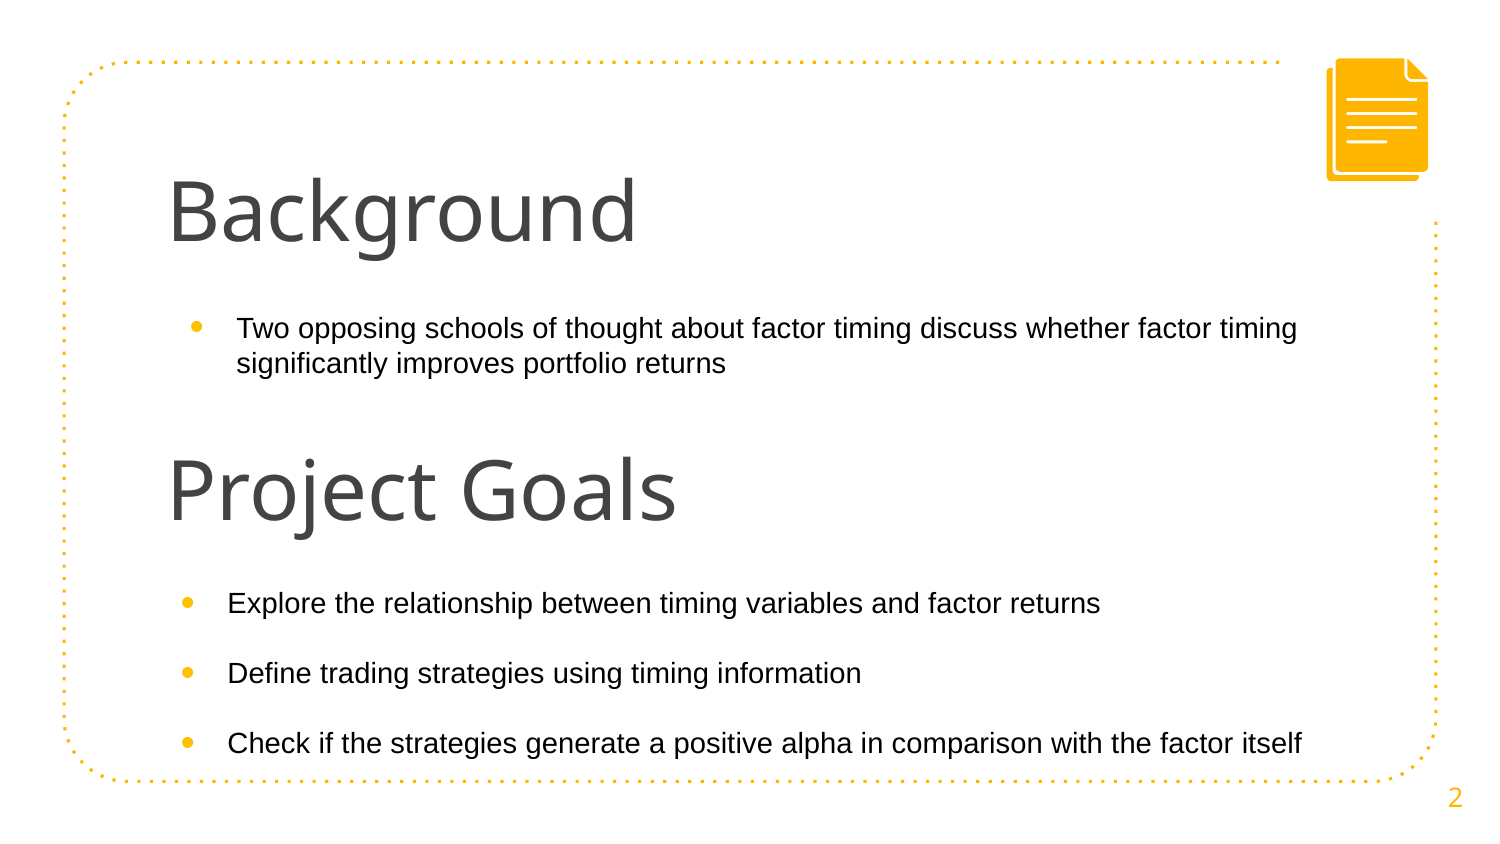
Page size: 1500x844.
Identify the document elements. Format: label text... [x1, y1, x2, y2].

text_box Two opposing schools of thought about factor timing discuss whether factor timing significantly improves portfolio returns [174, 301, 1336, 387]
title Background [151, 143, 1278, 285]
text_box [1326, 58, 1429, 182]
text_box Project Goals [151, 422, 1278, 563]
slide_number 2 [1411, 753, 1500, 844]
text_box Explore the relationship between timing variables and factor returns Define trading strategies using timing information Check if the strategies generate a positive alpha in comparison with the factor itself [165, 577, 1327, 767]
